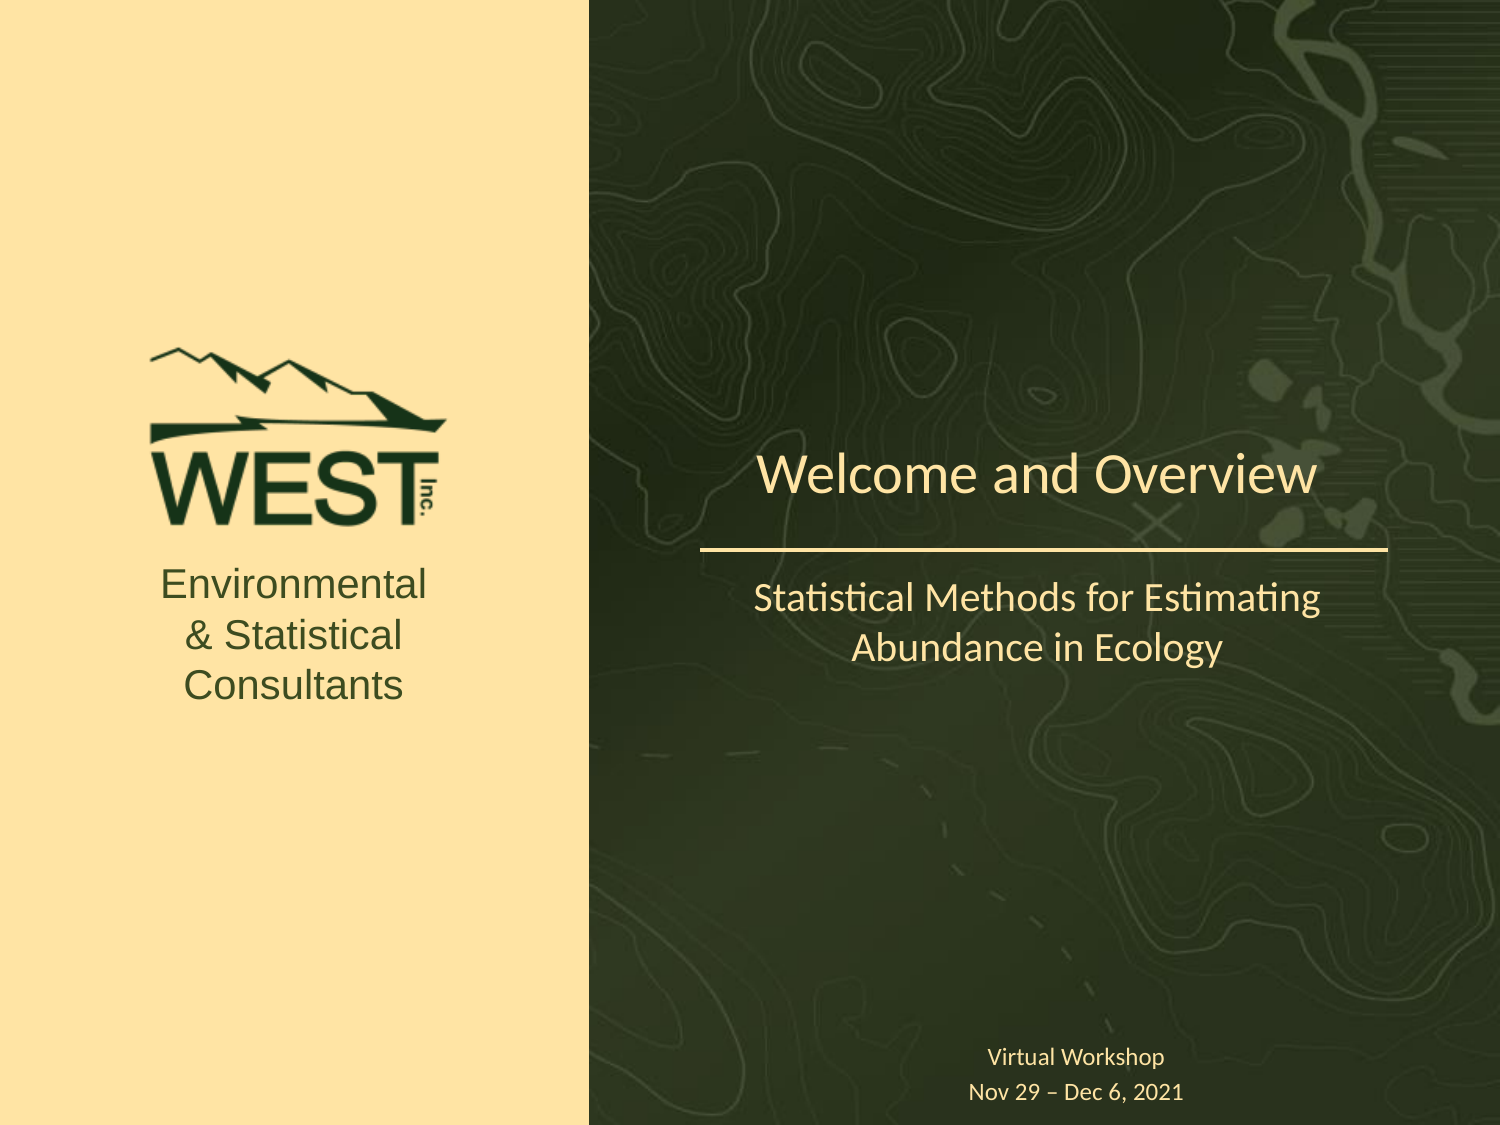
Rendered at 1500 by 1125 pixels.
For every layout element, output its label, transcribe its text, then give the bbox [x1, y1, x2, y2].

picture [125, 337, 464, 541]
list Virtual Workshop Nov 29 – Dec 6, 2021 [803, 924, 1350, 1113]
picture [589, 0, 1500, 1125]
list Statistical Methods for Estimating Abundance in Ecology [662, 562, 1413, 738]
list Welcome and Overview [612, 37, 1463, 513]
